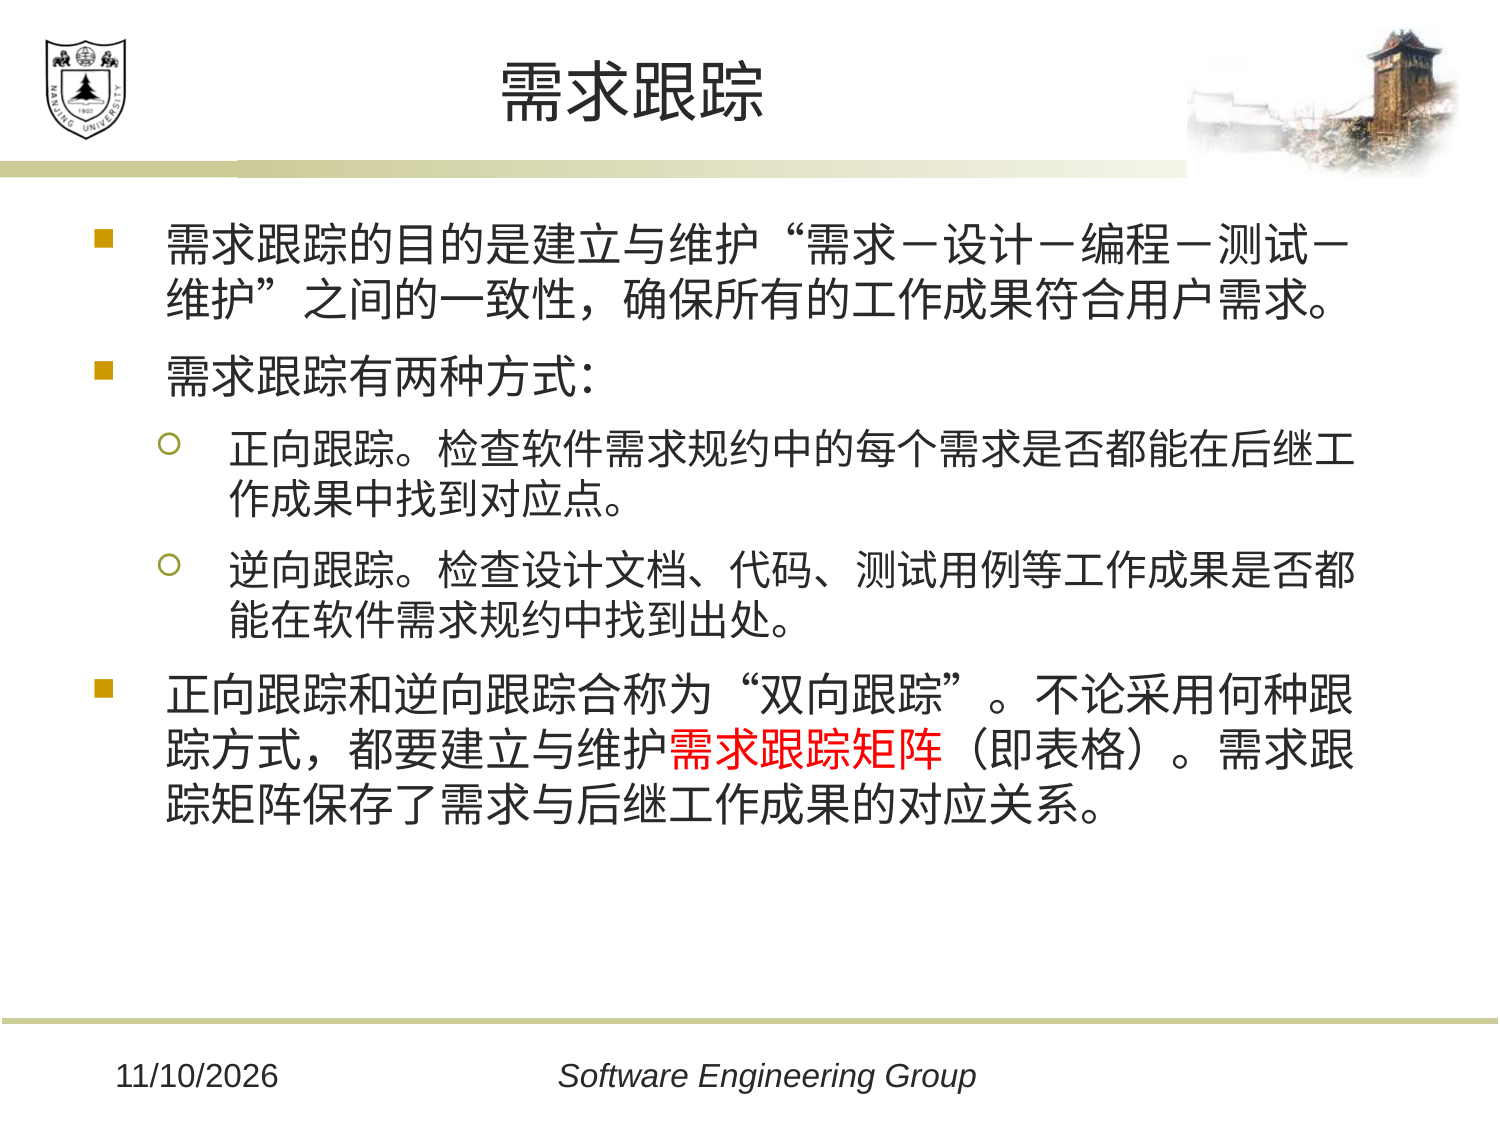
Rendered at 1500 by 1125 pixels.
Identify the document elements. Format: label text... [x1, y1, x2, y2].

title 需求跟踪 [171, 42, 1093, 138]
list 需求跟踪的目的是建立与维护“需求－设计－编程－测试－维护”之间的一致性，确保所有的工作成果符合用户需求。 需求跟踪有两种方式： 正向跟踪。检查软件需求规约中的每个需求是否都能在后继工作成果中找到对应点。 逆向跟踪。检查设计文档、代码、测试用例等工作成果是否都能在软件需求规约中找到出处。 正向跟踪和逆向跟踪合称为“双向跟踪”。不论采用何种跟踪方式，都要建立与维护需求跟踪矩阵（即表格）。需求跟踪矩阵保存了需求与后继工作成果的对应关系。 [76, 208, 1413, 1012]
footer Software Engineering Group [336, 1046, 1200, 1107]
picture [41, 36, 131, 143]
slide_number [100, 1046, 313, 1107]
picture [2, 1018, 1498, 1024]
picture [1187, 27, 1459, 178]
